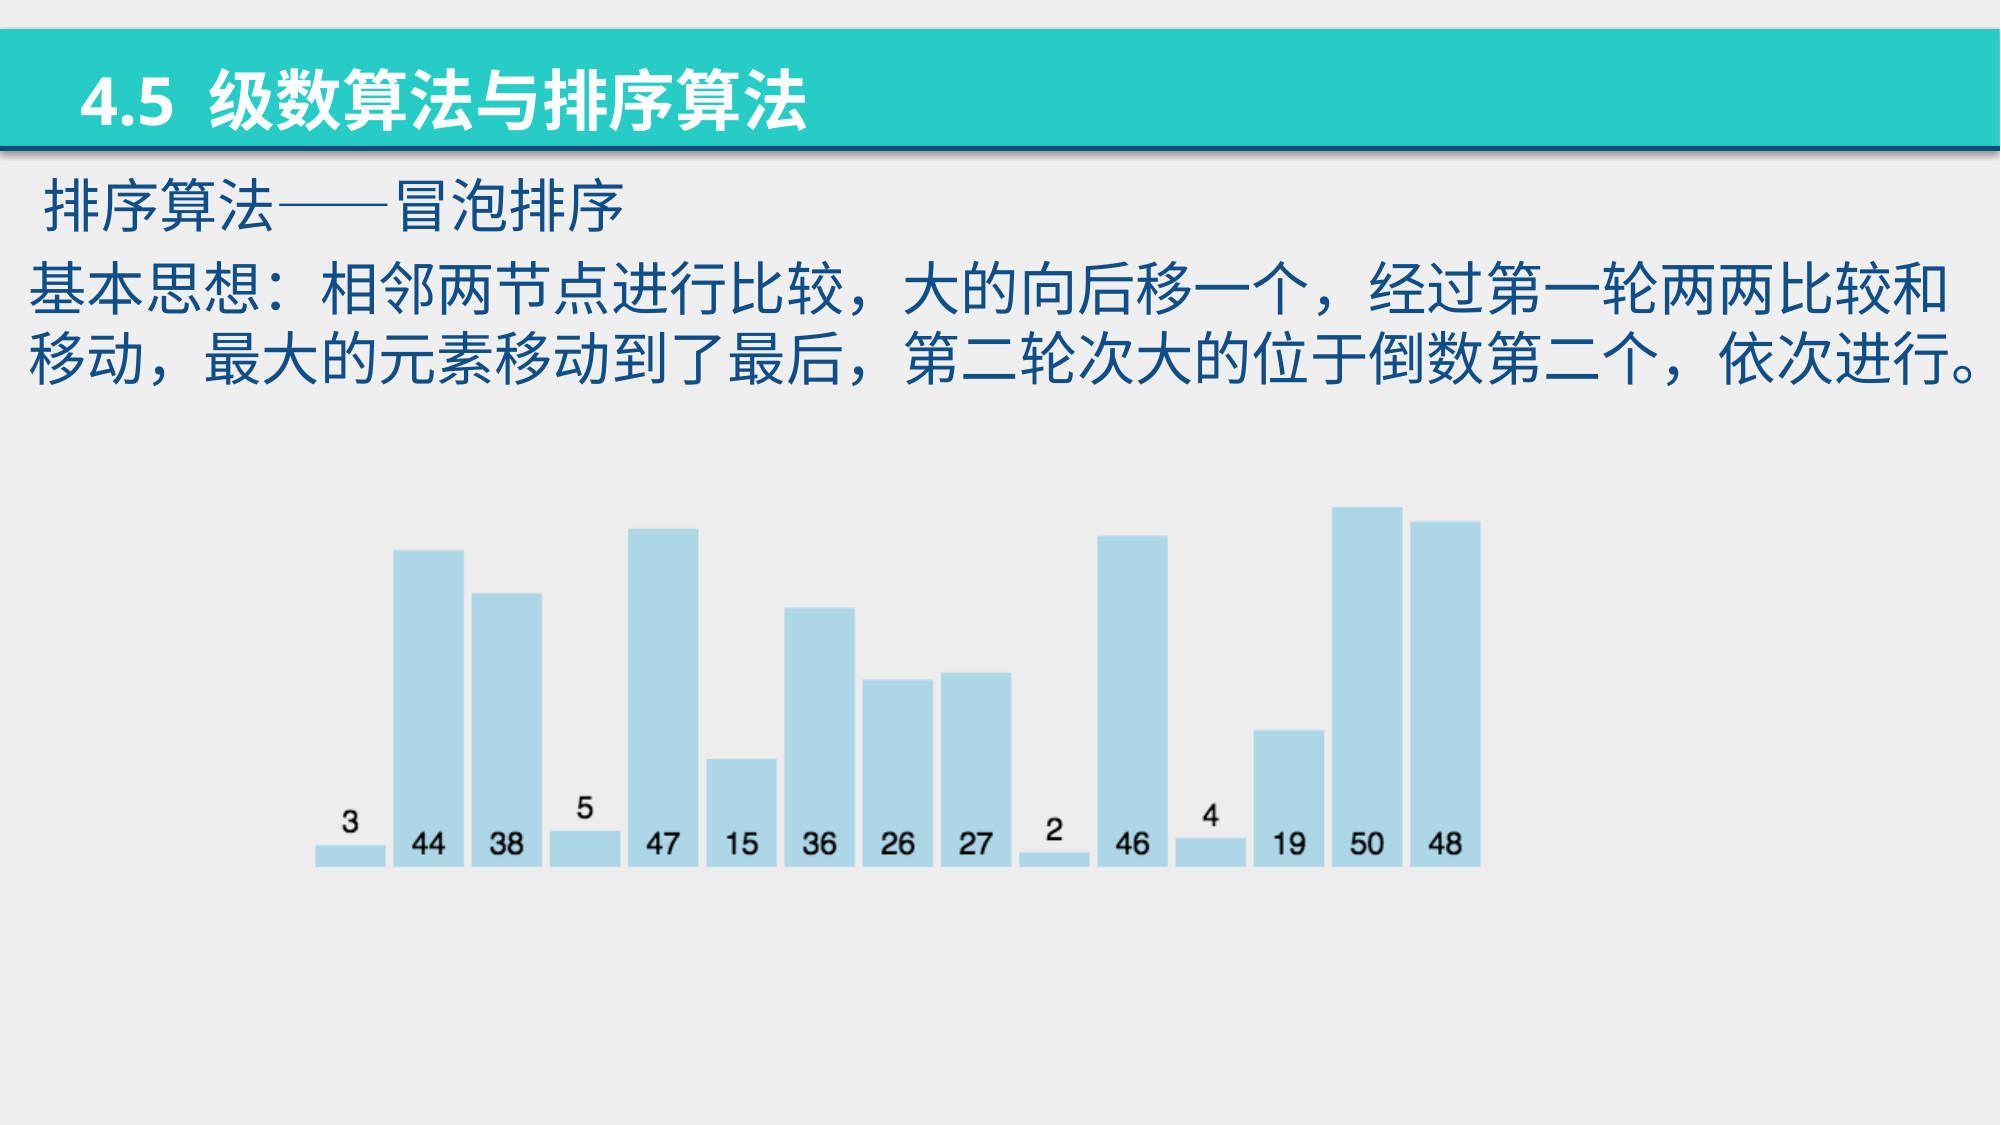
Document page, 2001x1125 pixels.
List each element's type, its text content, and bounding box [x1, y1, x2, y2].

text_box [0, 28, 2000, 146]
text_box 4.5 级数算法与排序算法 [65, 50, 1067, 146]
text_box 排序算法——冒泡排序 [28, 161, 1416, 245]
picture [253, 497, 1545, 900]
text_box 基本思想：相邻两节点进行比较，大的向后移一个，经过第一轮两两比较和移动，最大的元素移动到了最后，第二轮次大的位于倒数第二个，依次进行。 [13, 245, 1986, 400]
